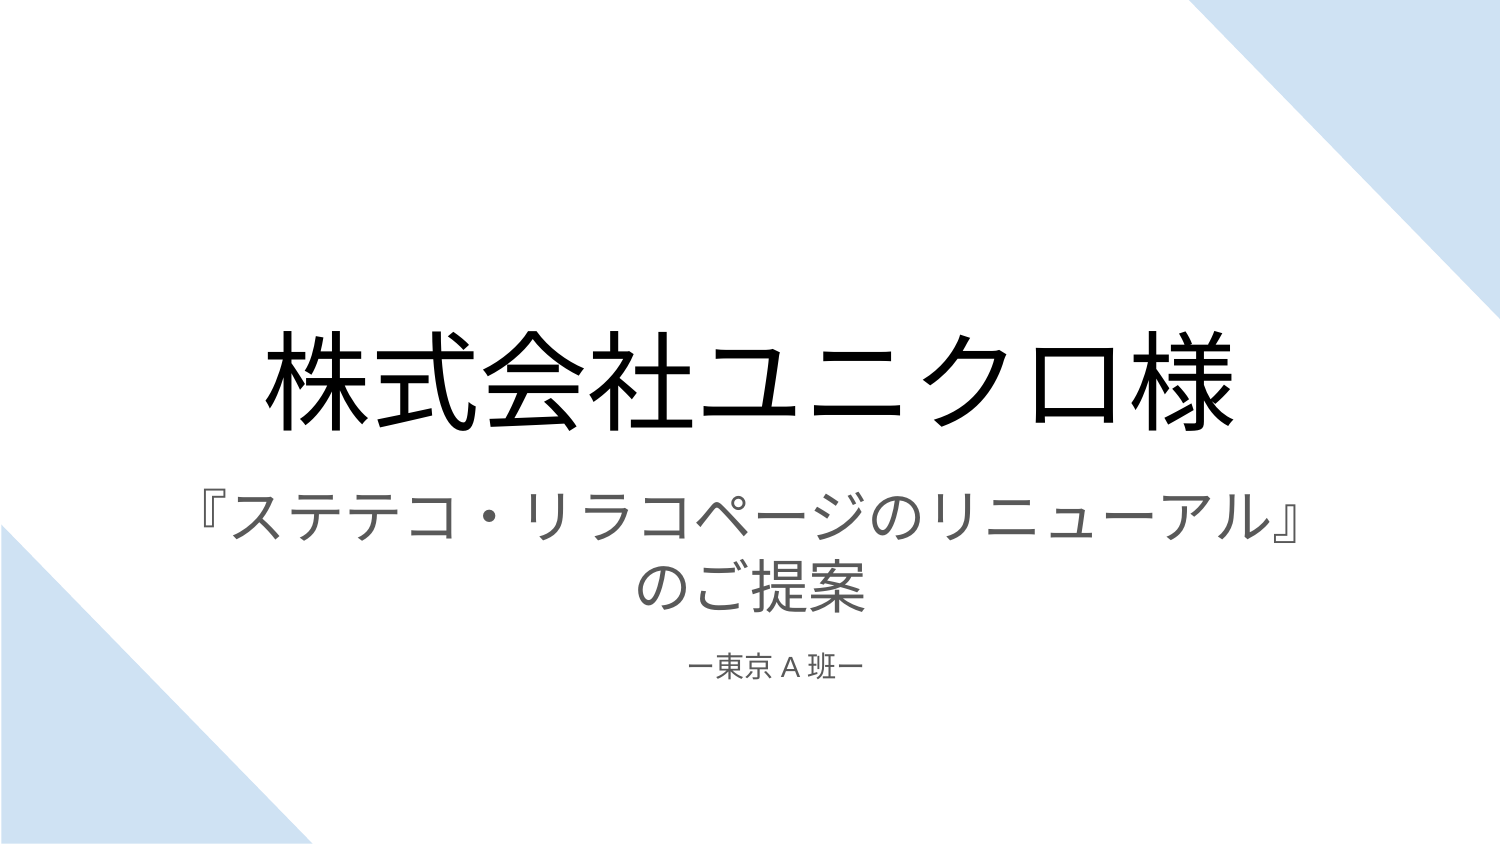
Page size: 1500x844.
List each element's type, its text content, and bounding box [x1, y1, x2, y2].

text_box ー東京A班ー [671, 633, 926, 774]
title 株式会社ユニクロ様 [51, 122, 1449, 459]
text_box [1188, 0, 1500, 320]
subtitle 『ステテコ・リラコページのリニューアル』 のご提案 [51, 464, 1449, 595]
text_box [1, 524, 313, 844]
